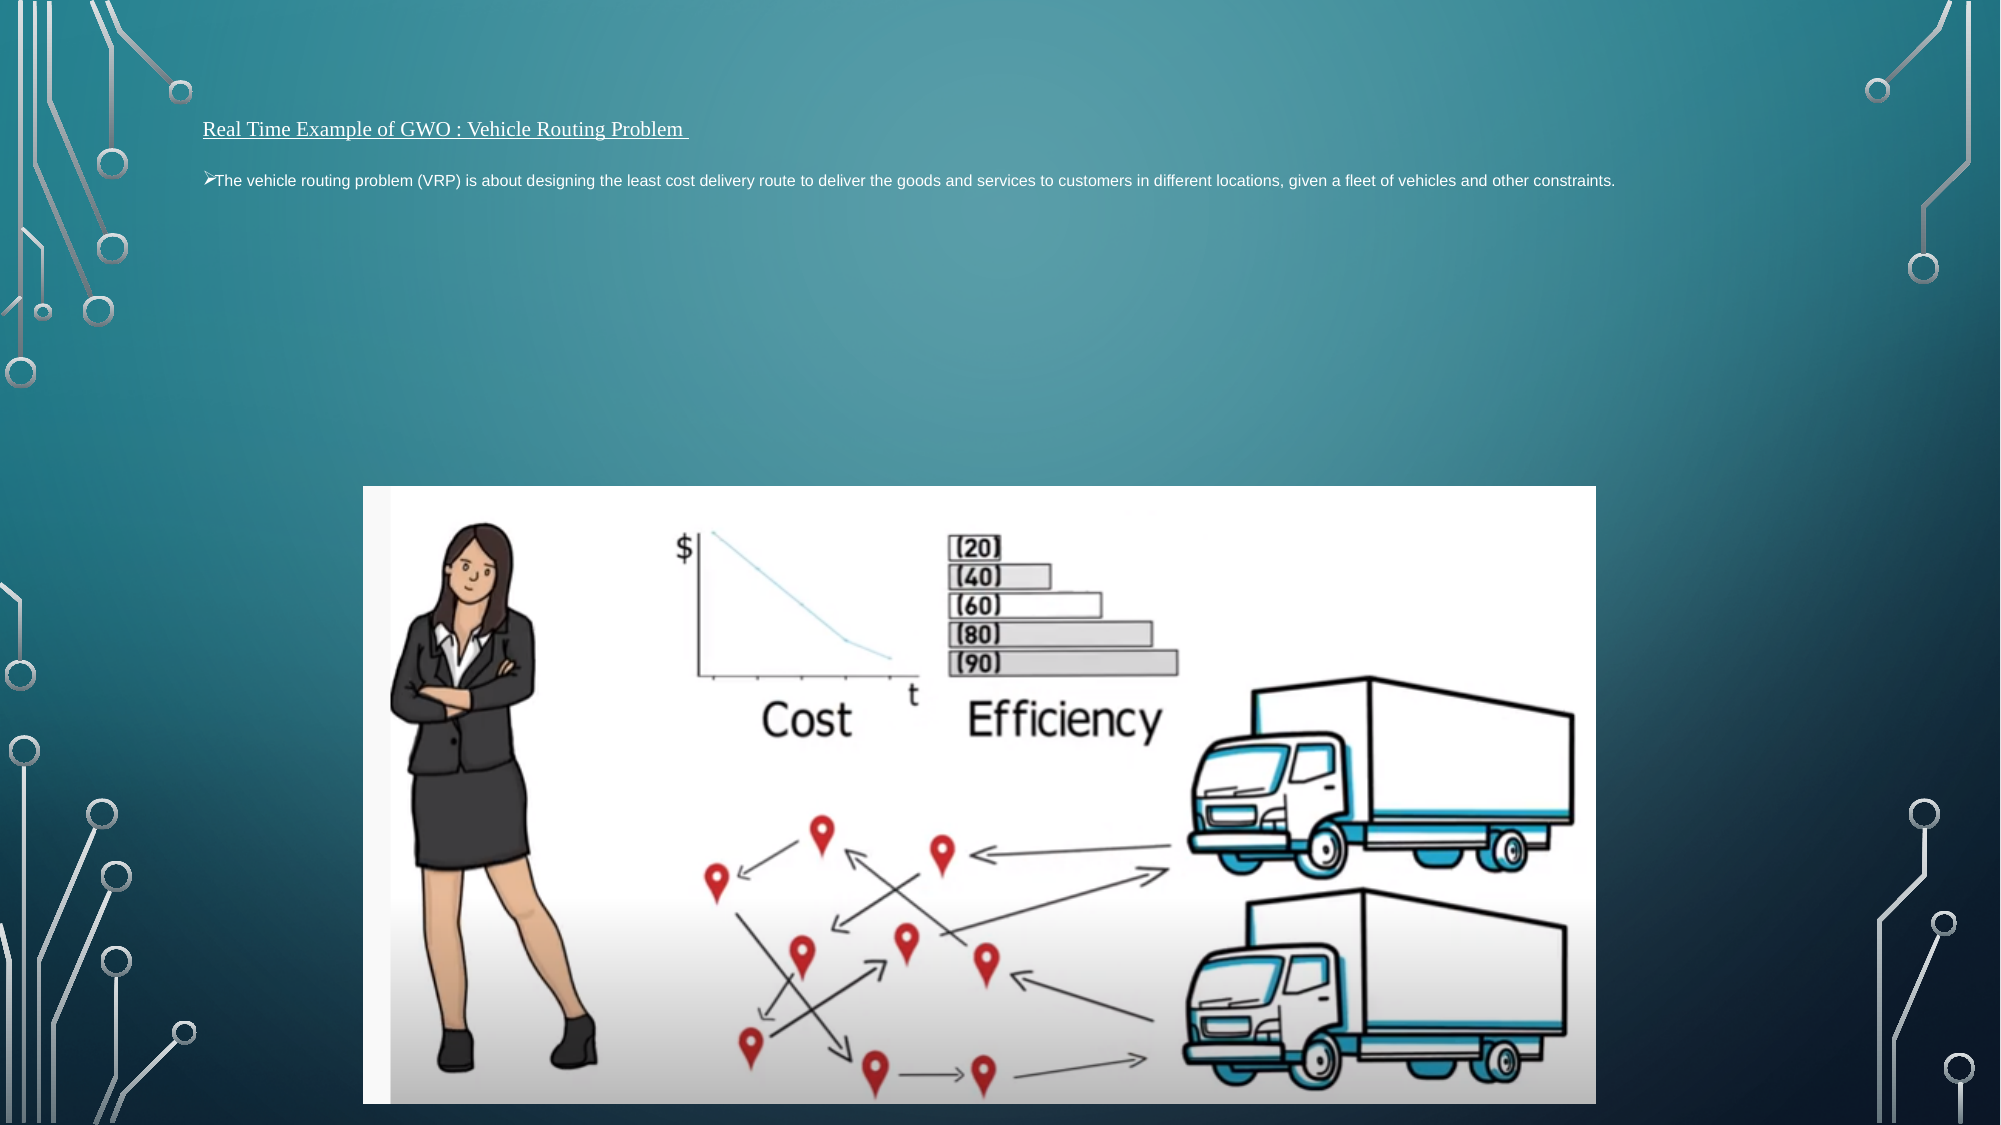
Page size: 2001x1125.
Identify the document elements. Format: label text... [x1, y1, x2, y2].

picture [363, 486, 1596, 1104]
list Real Time Example of GWO : Vehicle Routing Problem The vehicle routing problem (VRP) is about designing the least cost delivery route to deliver the goods and services to customers in different locations, given a fleet of vehicles and other constraints. [187, 102, 1813, 211]
